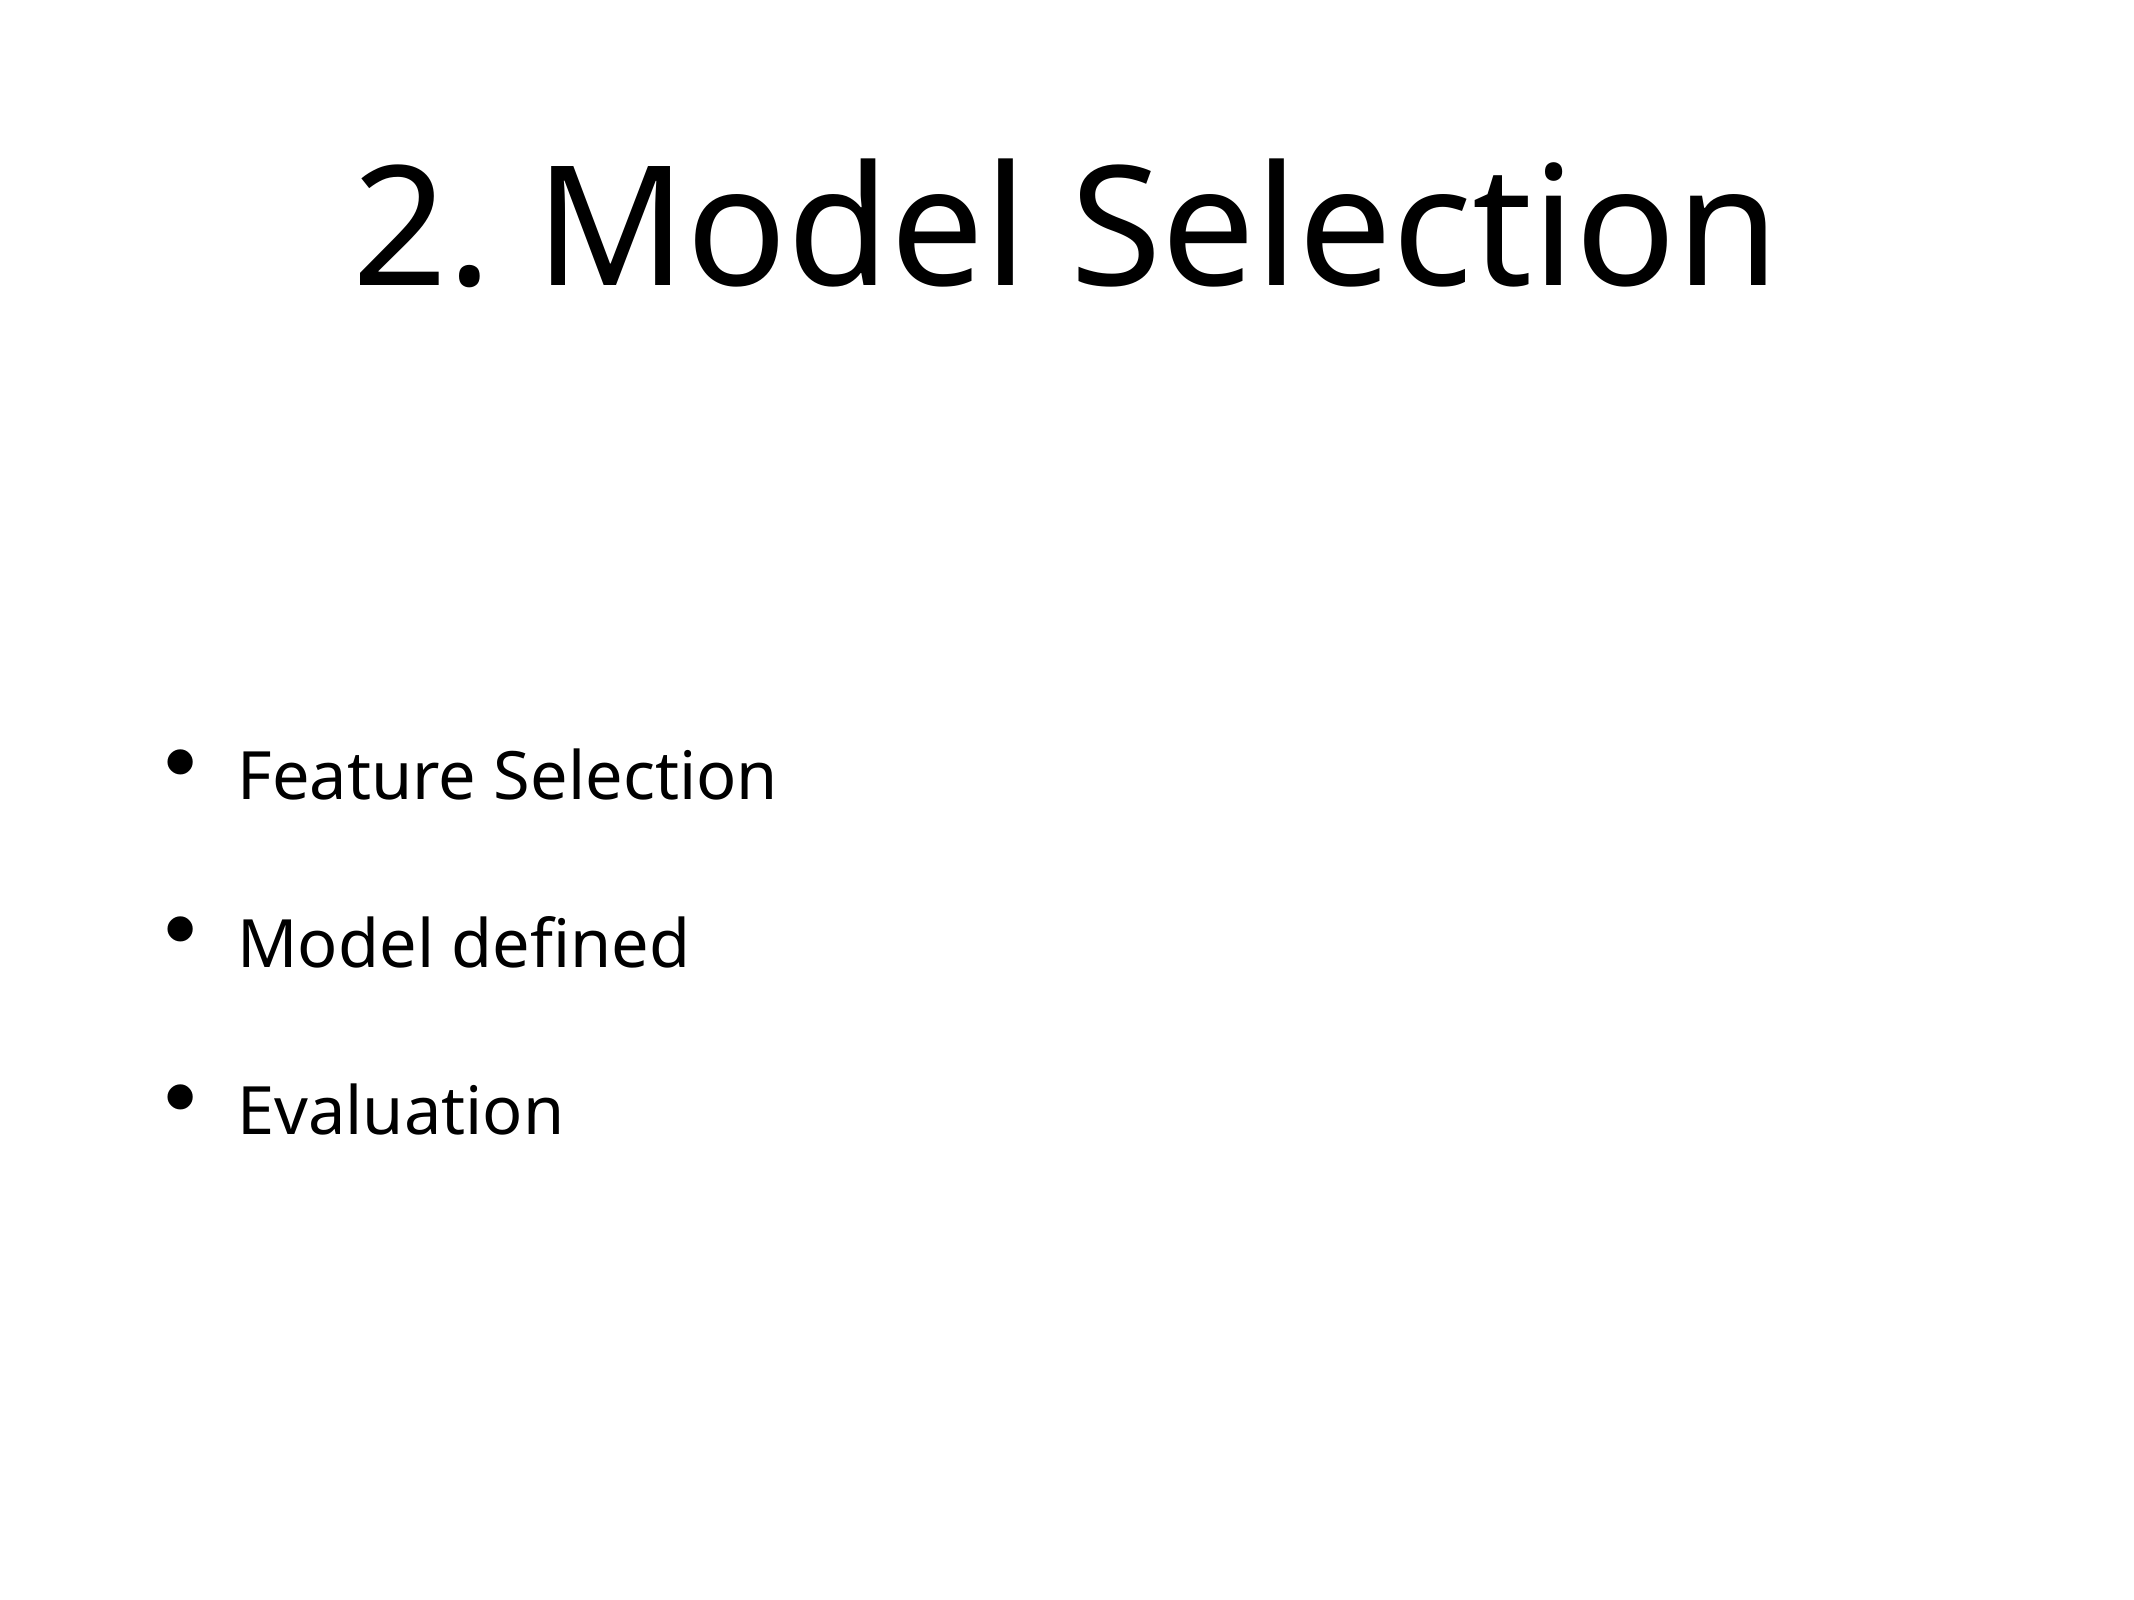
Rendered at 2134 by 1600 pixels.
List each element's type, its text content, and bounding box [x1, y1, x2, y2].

title 2. Model Selection [155, 41, 1978, 397]
list Feature Selection Model defined Evaluation [155, 424, 1978, 1457]
